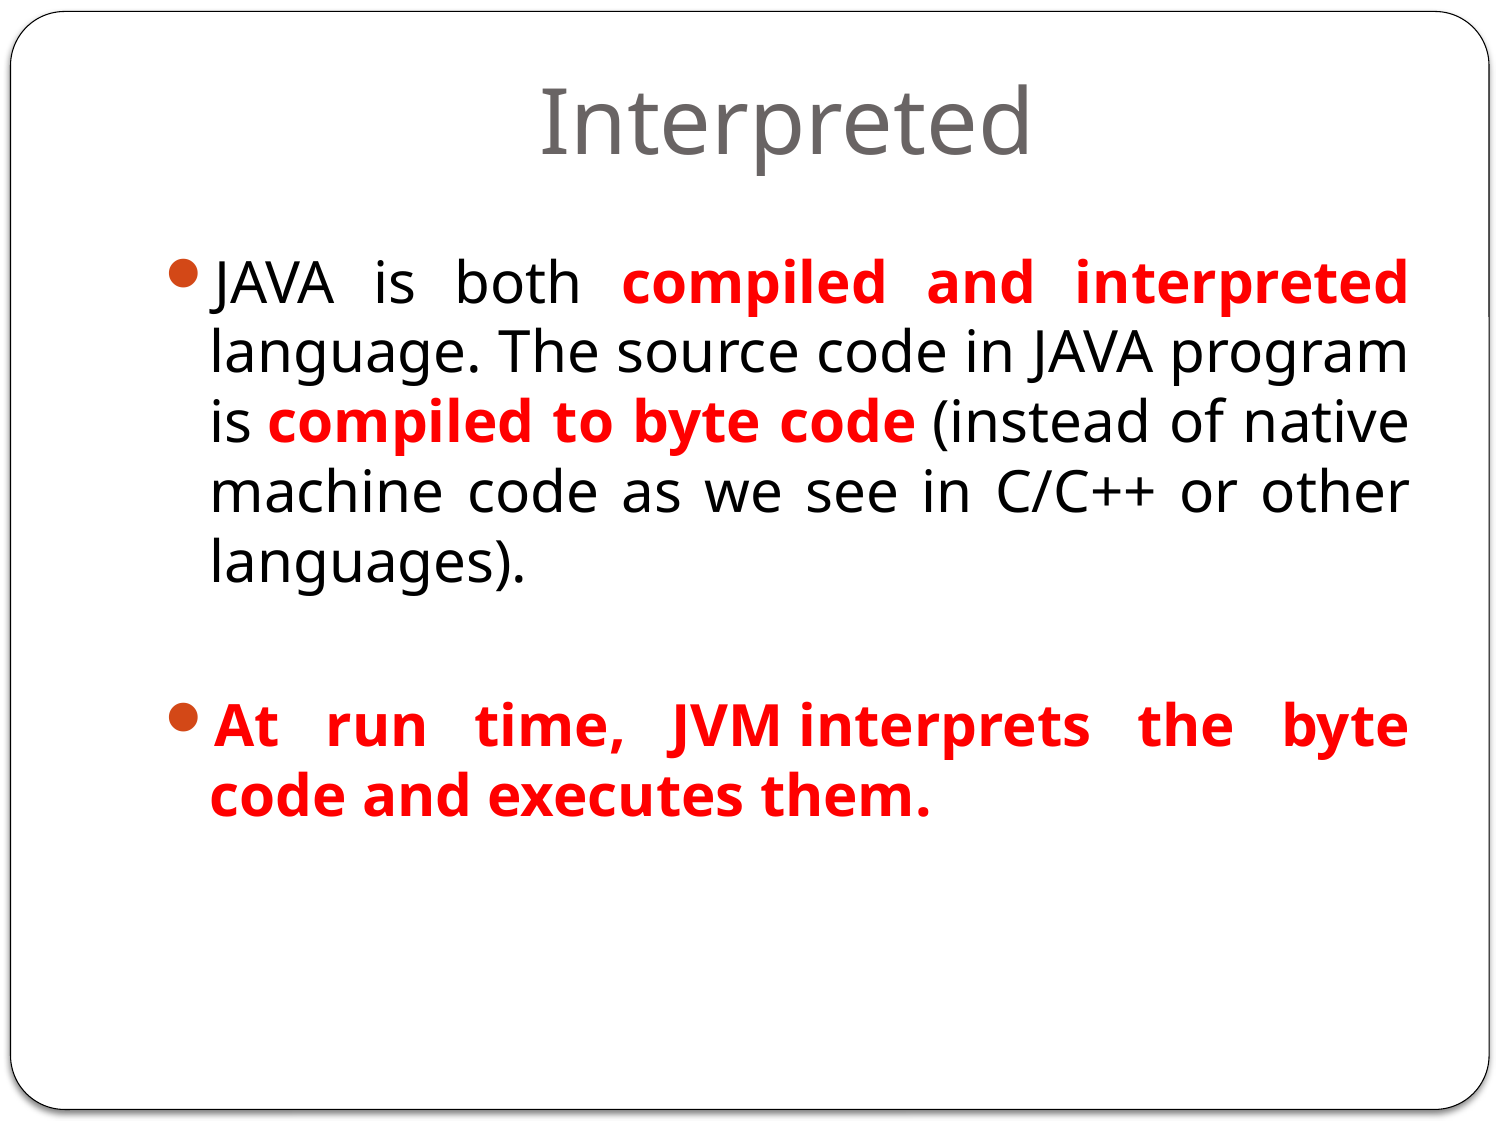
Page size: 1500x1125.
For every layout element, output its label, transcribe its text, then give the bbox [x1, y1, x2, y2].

title Interpreted [150, 45, 1425, 188]
list JAVA is both compiled and interpreted language. The source code in JAVA program is compiled to byte code (instead of native machine code as we see in C/C++ or other languages). At run time, JVM interprets the byte code and executes them. [150, 237, 1425, 988]
